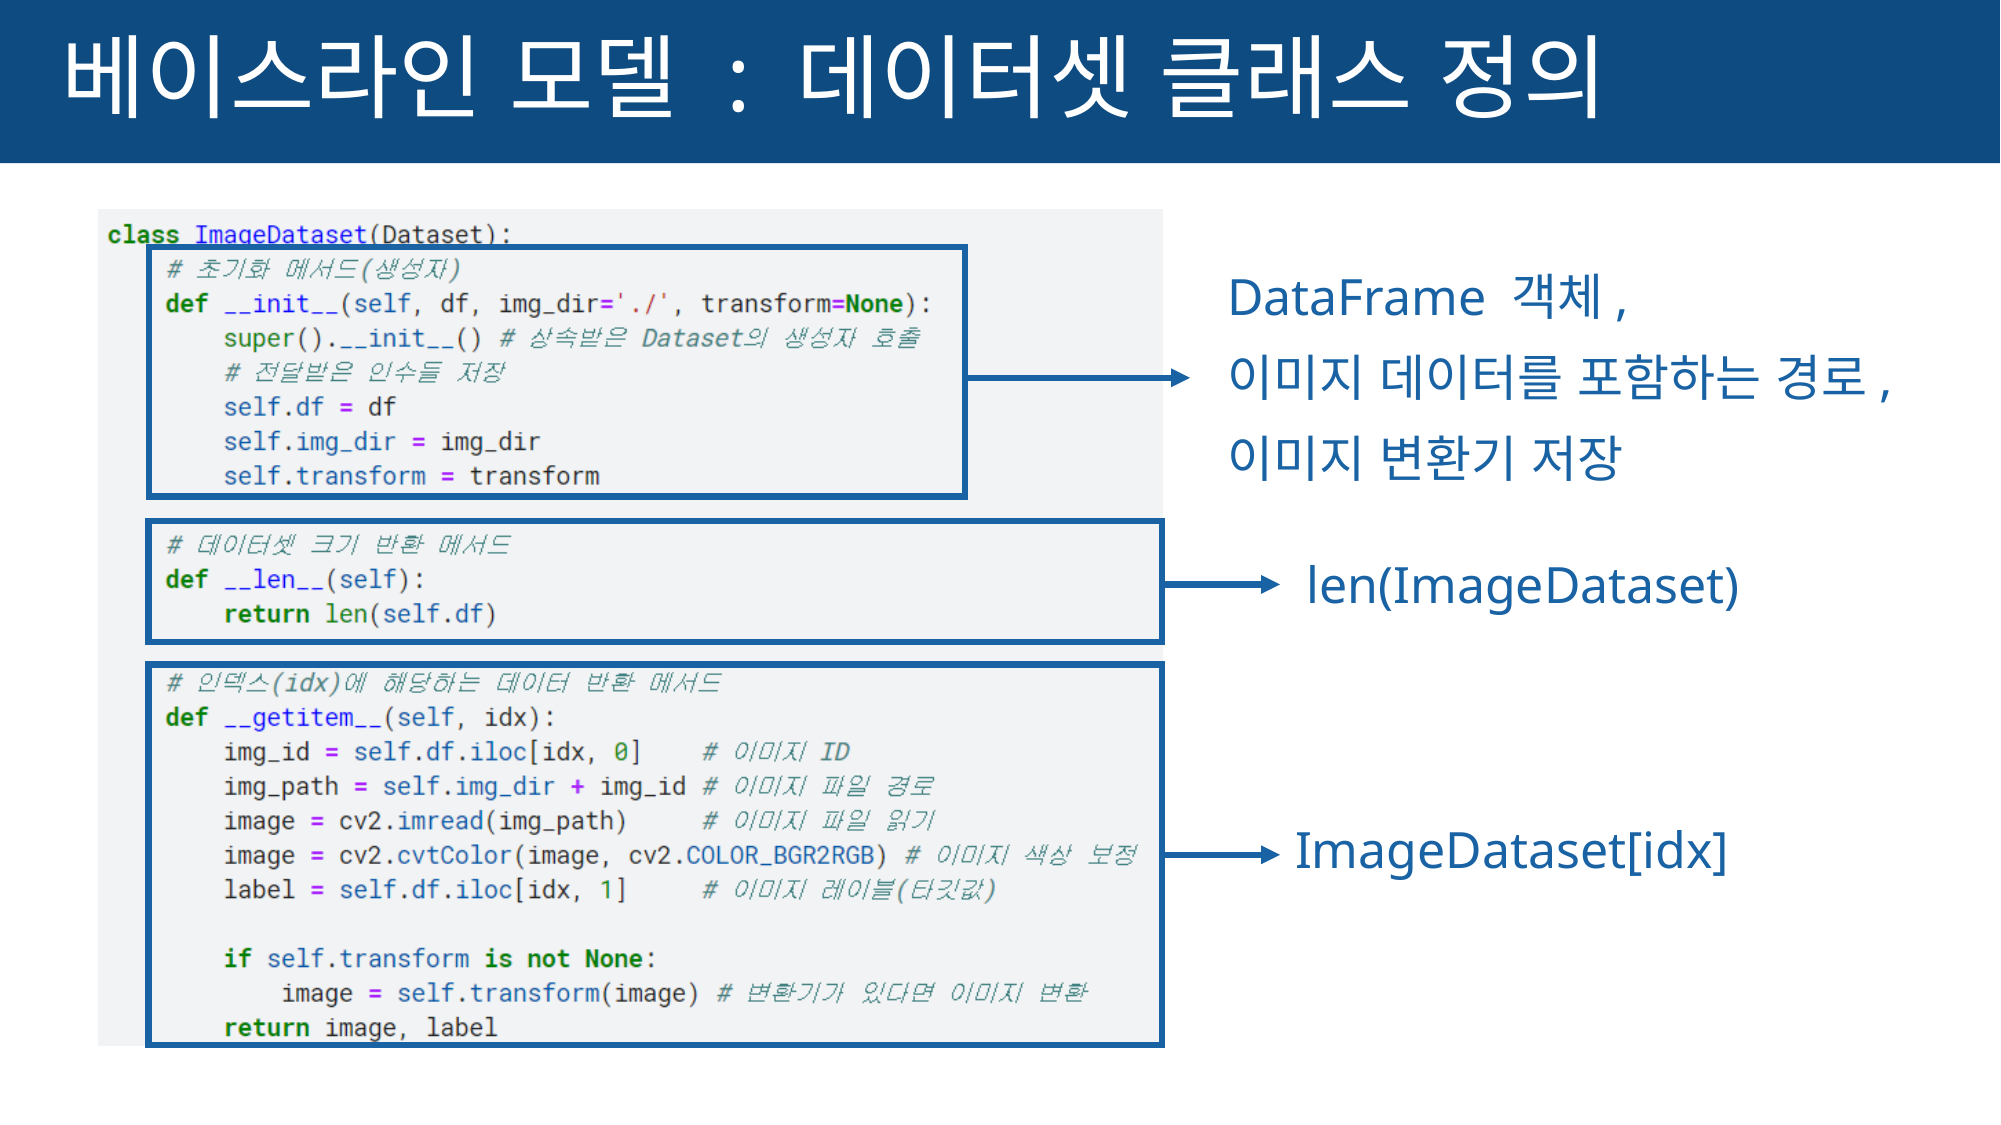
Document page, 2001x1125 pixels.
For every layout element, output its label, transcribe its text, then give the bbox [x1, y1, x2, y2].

text_box len(ImageDataset) [1291, 545, 2000, 634]
picture [98, 209, 1163, 1046]
text_box ImageDataset[idx] [1280, 810, 2000, 899]
text_box DataFrame 객체, 이미지 데이터를 포함하는 경로, 이미지 변환기 저장 [1212, 258, 1962, 539]
title 베이스라인 모델 : 데이터셋 클래스 정의 [46, 6, 1772, 157]
text_box [0, 0, 2000, 164]
